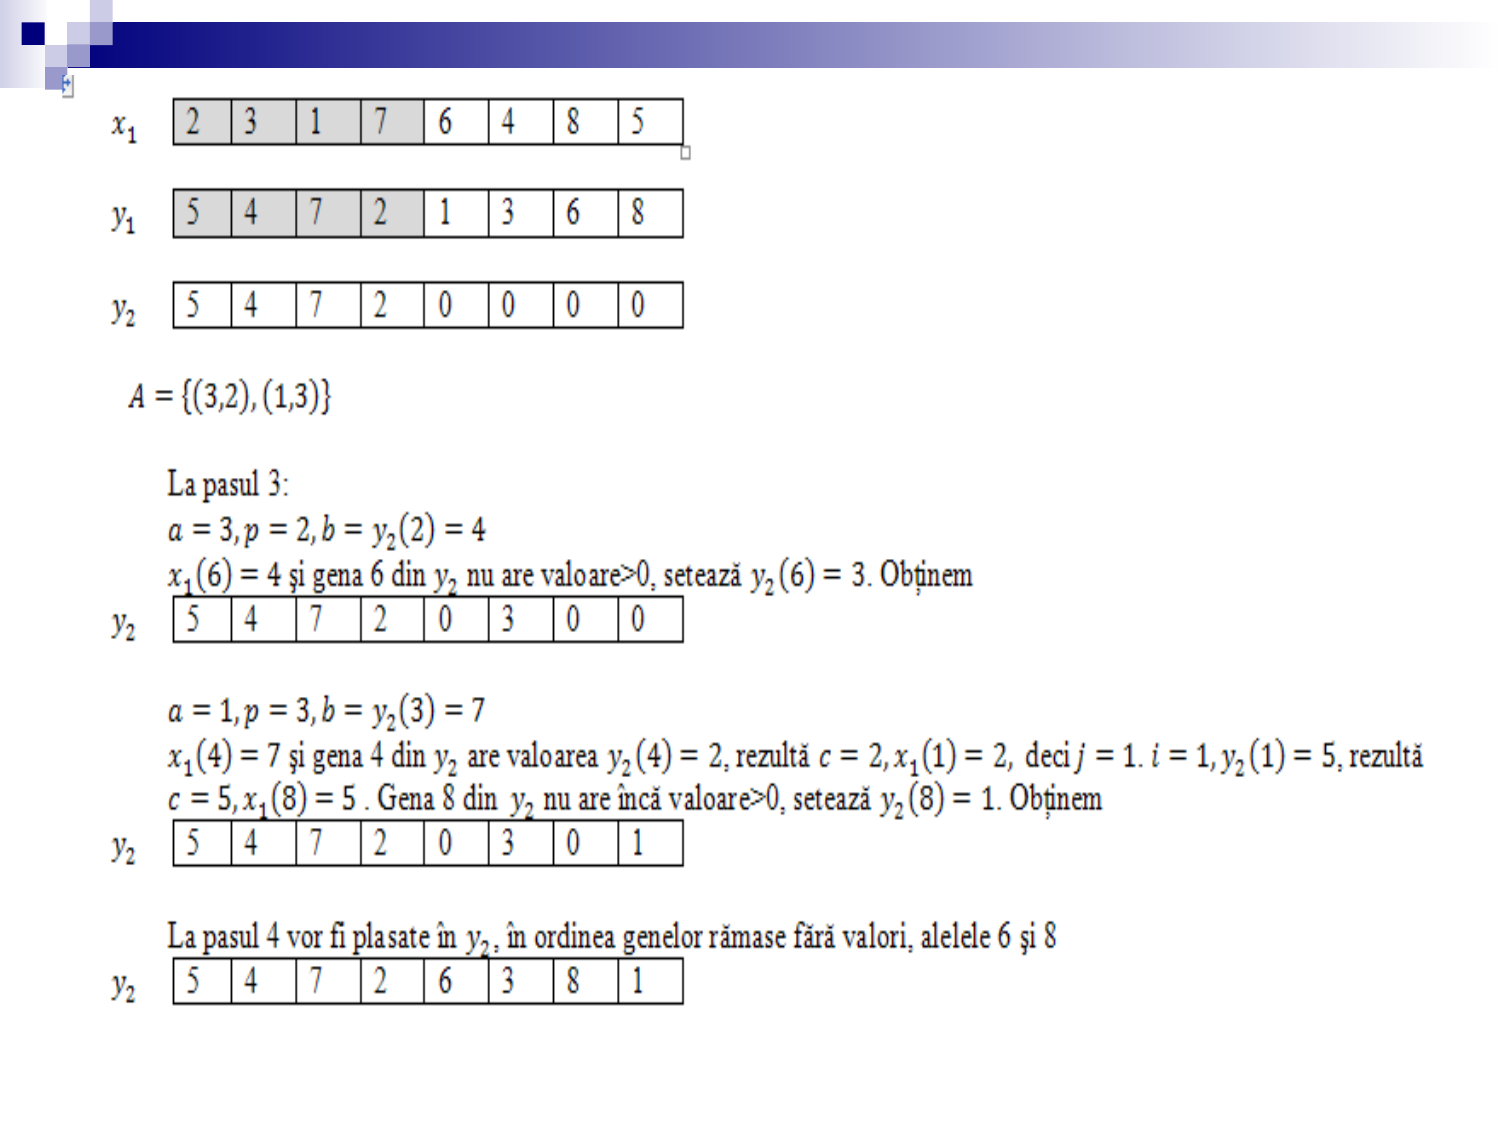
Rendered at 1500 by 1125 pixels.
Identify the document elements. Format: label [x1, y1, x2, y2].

picture [62, 74, 1438, 1013]
